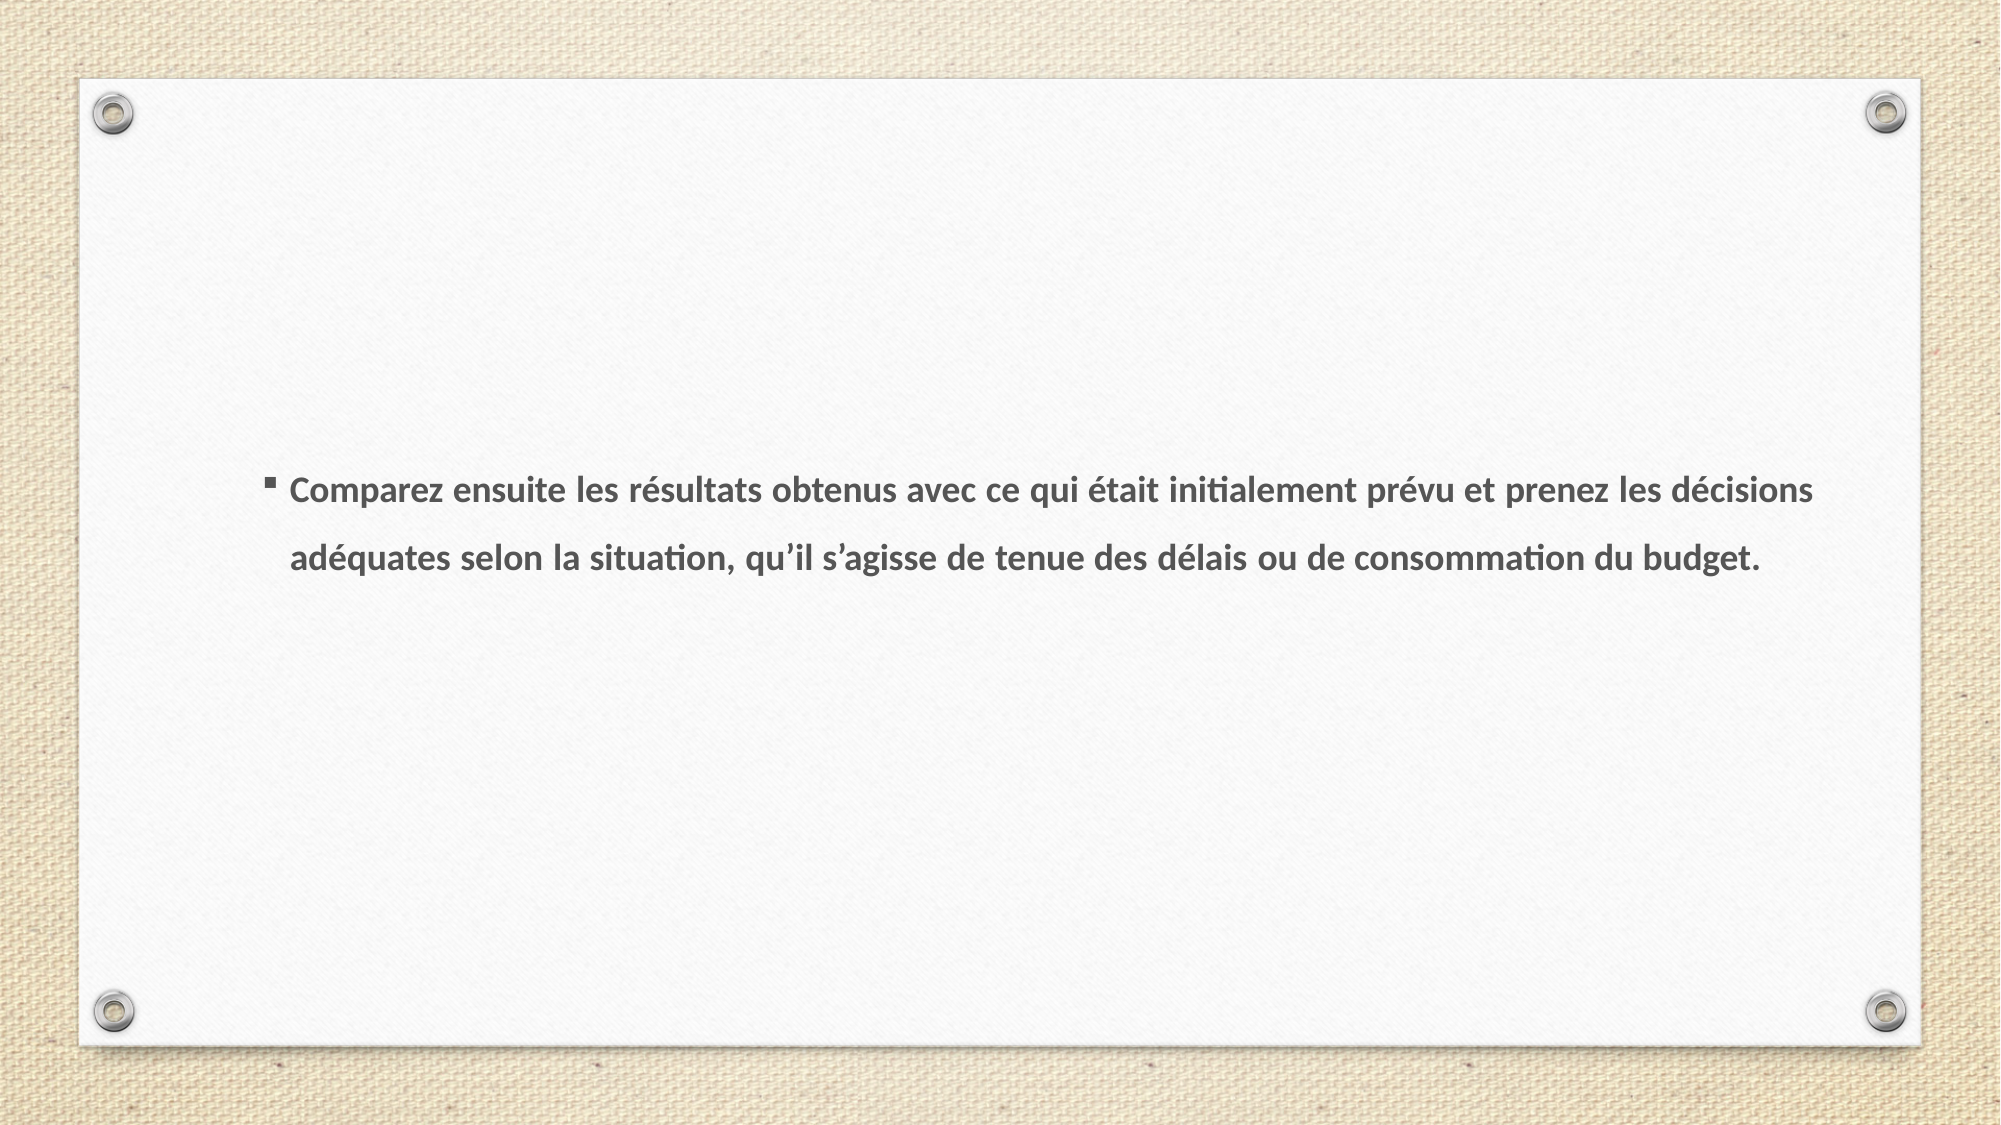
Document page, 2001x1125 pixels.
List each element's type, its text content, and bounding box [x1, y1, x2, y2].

text_box Comparez ensuite les résultats obtenus avec ce qui était initialement prévu et prenez les décisions adéquates selon la situation, qu’il s’agisse de tenue des délais ou de consommation du budget. [245, 321, 1963, 585]
picture [0, 0, 2001, 1125]
